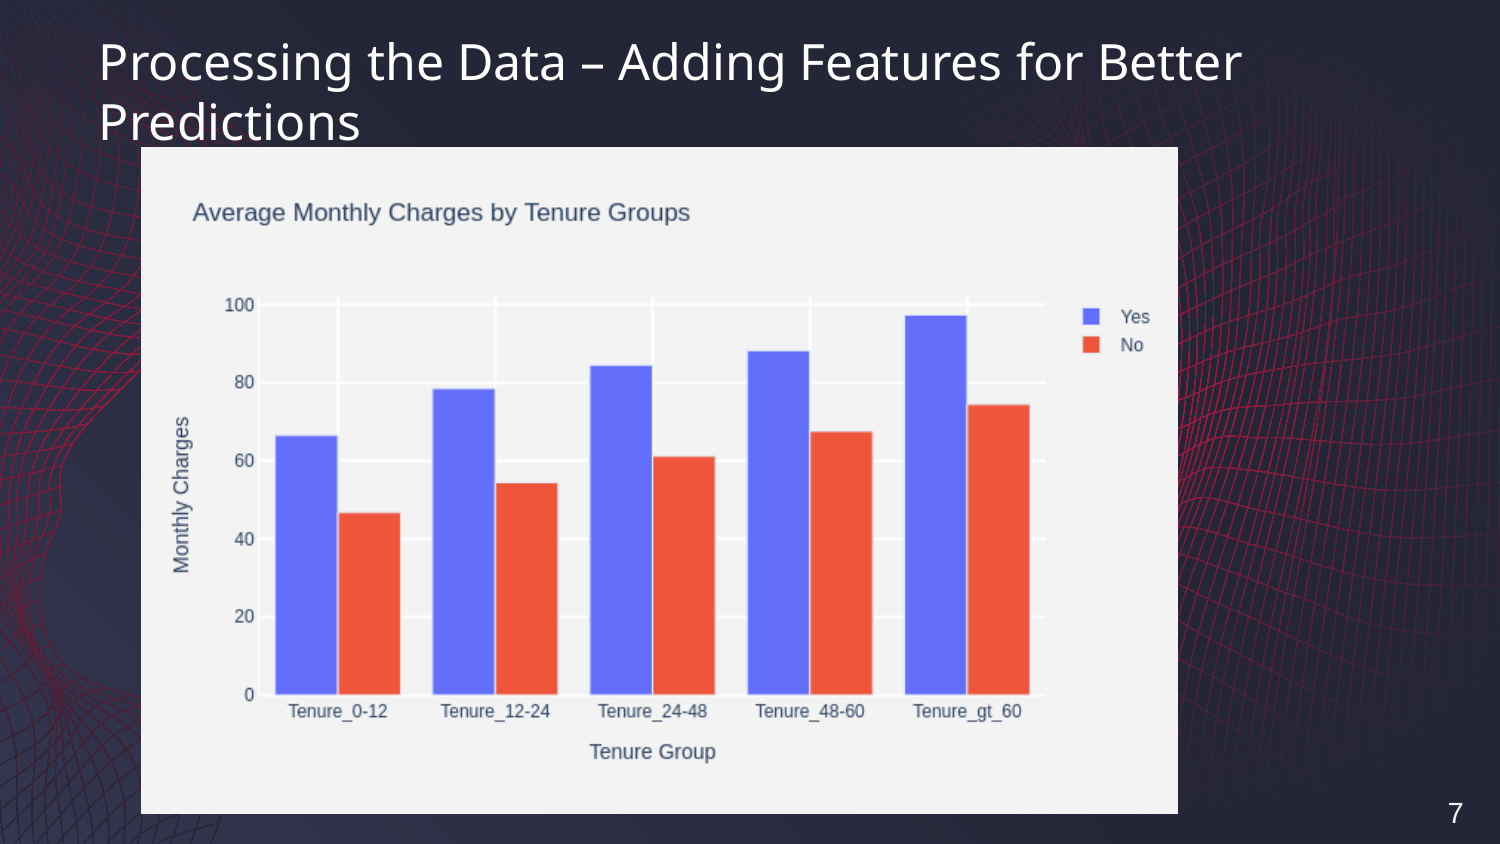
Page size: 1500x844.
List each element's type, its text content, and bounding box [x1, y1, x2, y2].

title Processing the Data – Adding Features for Better Predictions [83, 12, 1342, 168]
picture [140, 146, 1178, 814]
text_box 7 [1432, 787, 1474, 838]
